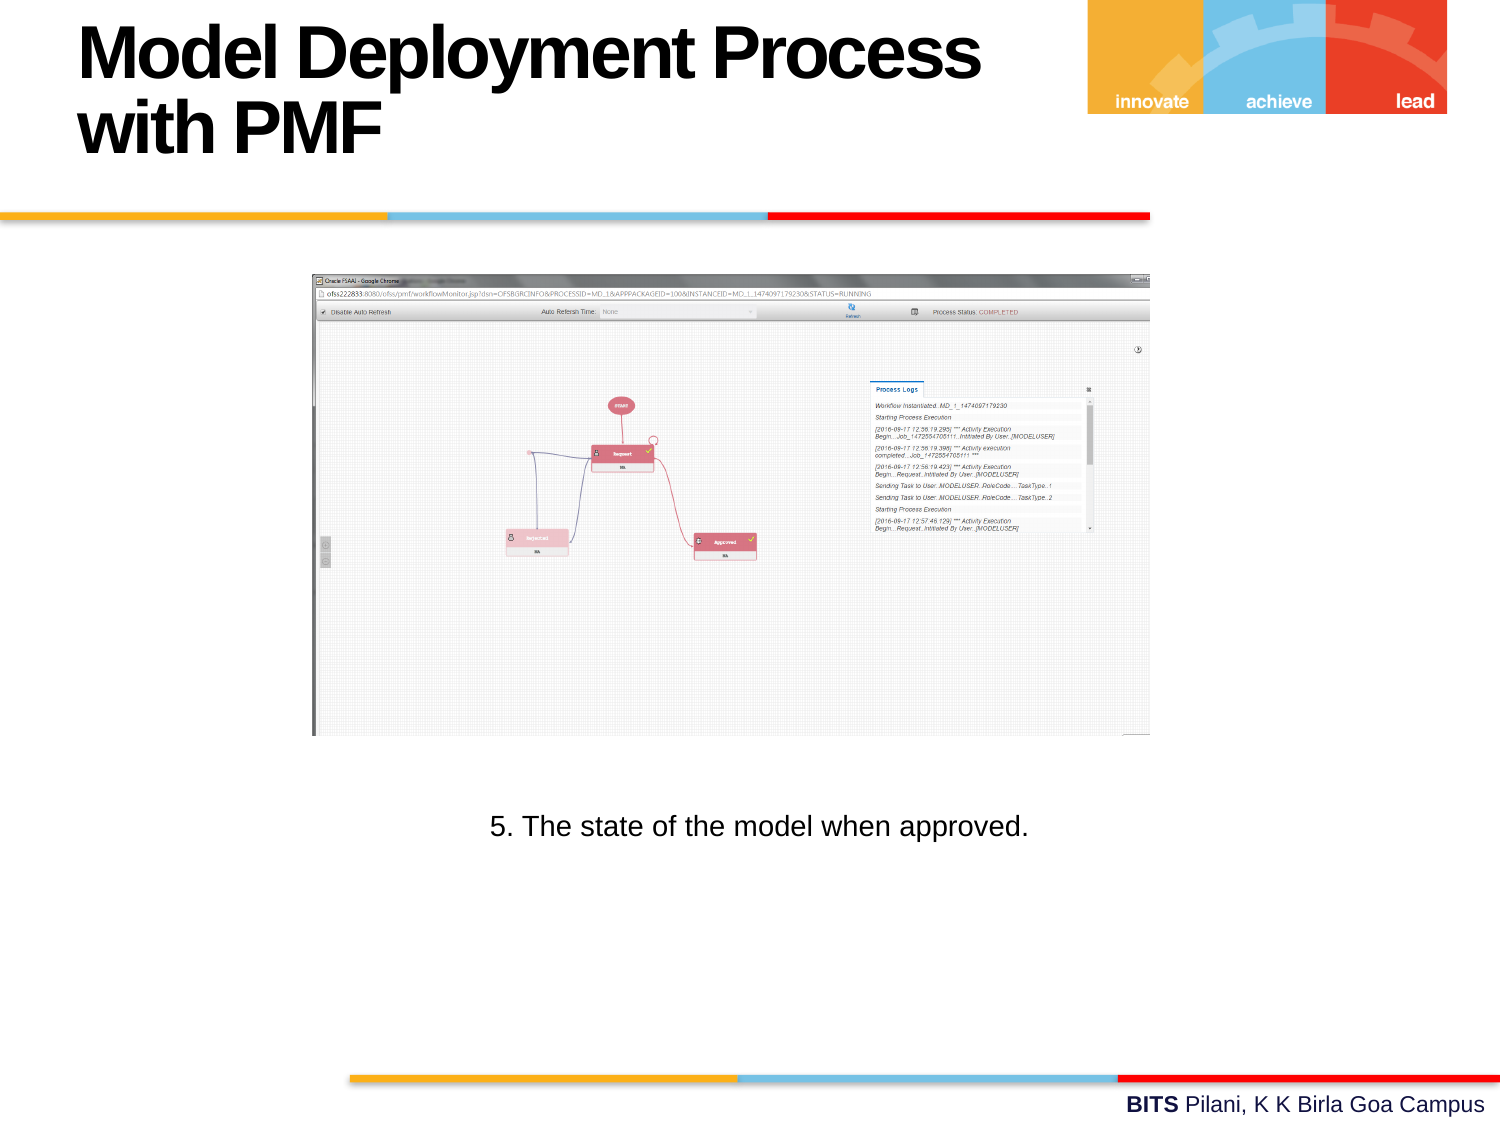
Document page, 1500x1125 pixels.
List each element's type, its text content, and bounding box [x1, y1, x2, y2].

list Model Deployment Process with PMF [62, 37, 1100, 225]
list 5. The state of the model when approved. [174, 800, 1338, 963]
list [312, 274, 1151, 736]
picture [1087, 0, 1448, 114]
